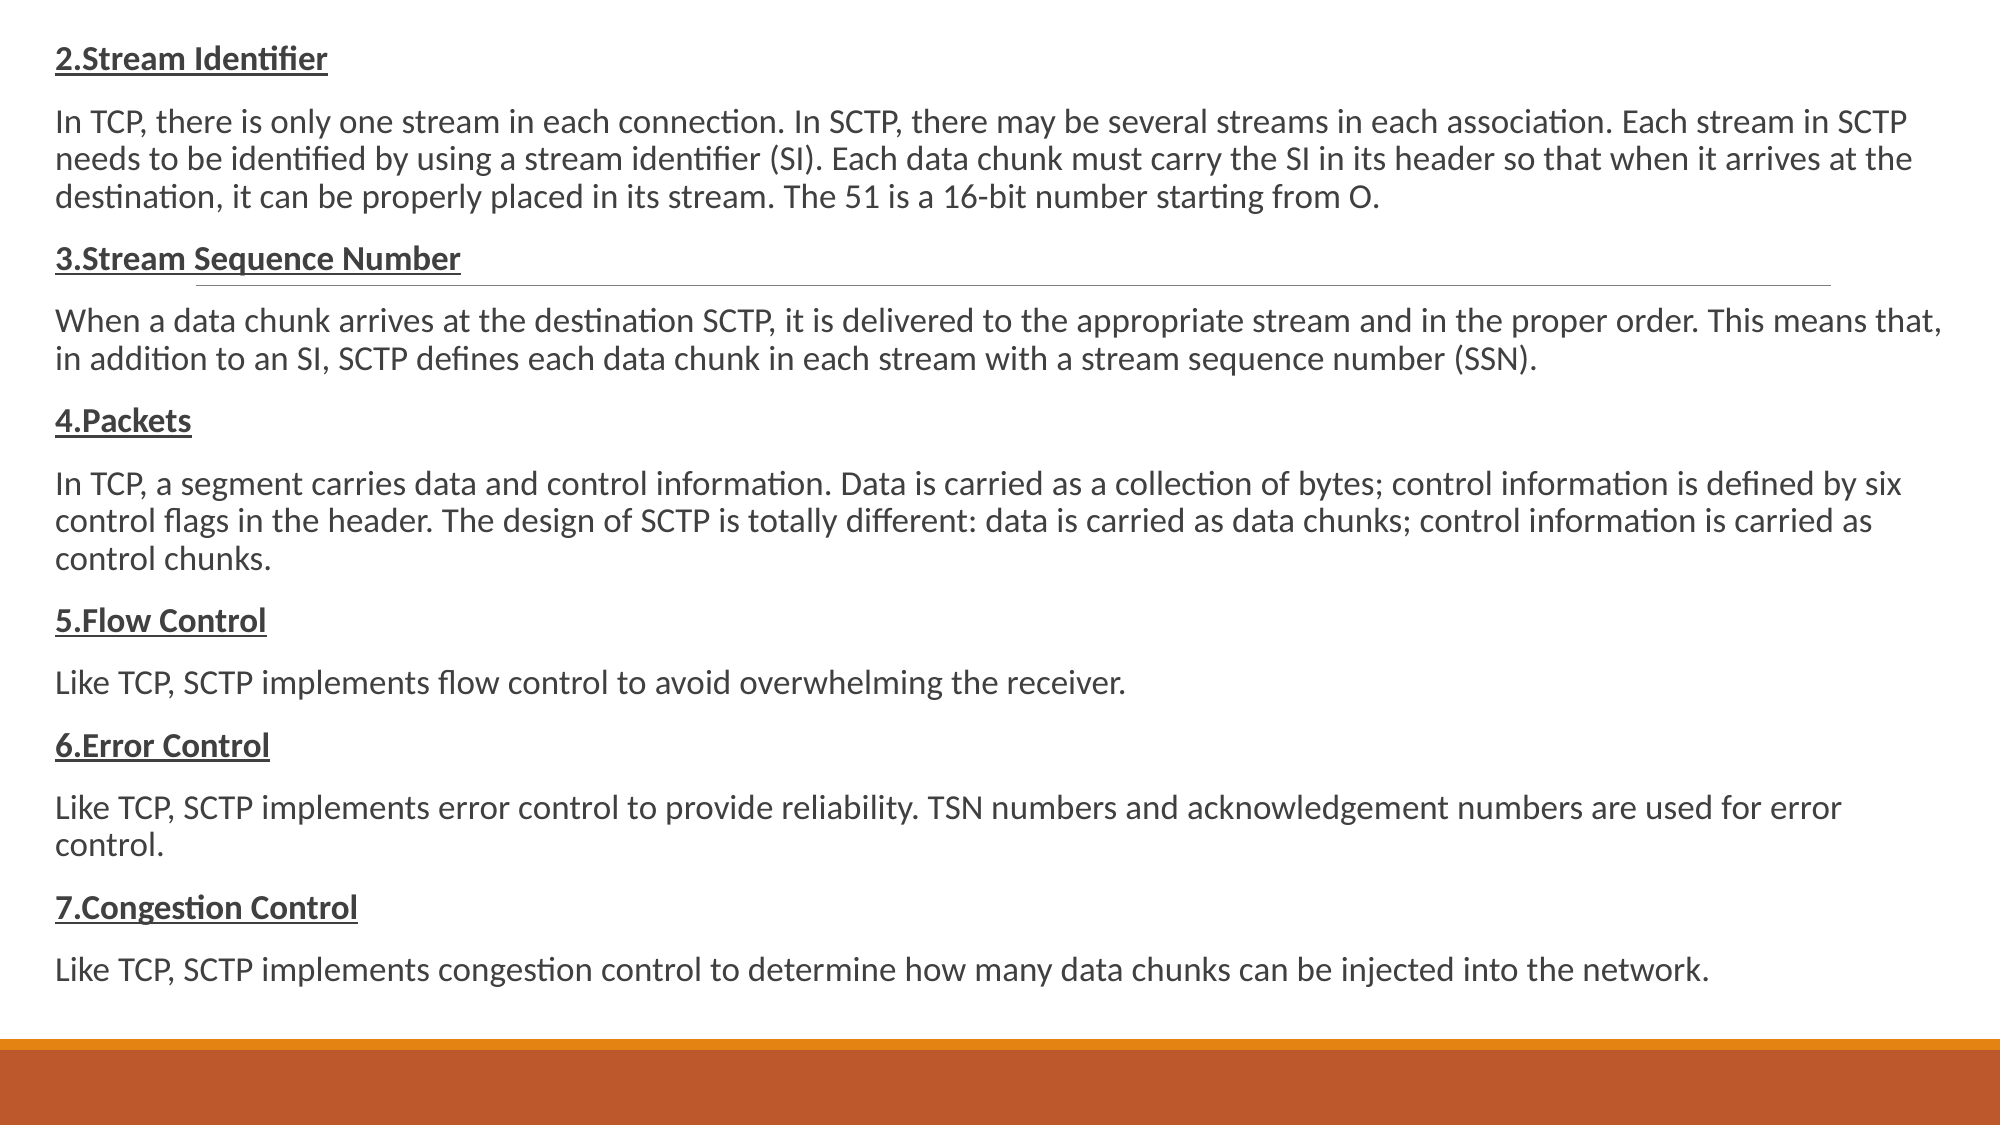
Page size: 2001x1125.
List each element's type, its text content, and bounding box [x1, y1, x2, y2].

list 2.Stream Identifier In TCP, there is only one stream in each connection. In SCTP, there may be several streams in each association. Each stream in SCTP needs to be identified by using a stream identifier (SI). Each data chunk must carry the SI in its header so that when it arrives at the destination, it can be properly placed in its stream. The 51 is a 16-bit number starting from O. 3.Stream Sequence Number When a data chunk arrives at the destination SCTP, it is delivered to the appropriate stream and in the proper order. This means that, in addition to an SI, SCTP defines each data chunk in each stream with a stream sequence number (SSN). 4.Packets In TCP, a segment carries data and control information. Data is carried as a collection of bytes; control information is defined by six control flags in the header. The design of SCTP is totally different: data is carried as data chunks; control information is carried as control chunks. 5.Flow Control Like TCP, SCTP implements flow control to avoid overwhelming the receiver. 6.Error Control Like TCP, SCTP implements error control to provide reliability. TSN numbers and acknowledgement numbers are used for error control. 7.Congestion Control Like TCP, SCTP implements congestion control to determine how many data chunks can be injected into the network. [40, 33, 1949, 1007]
